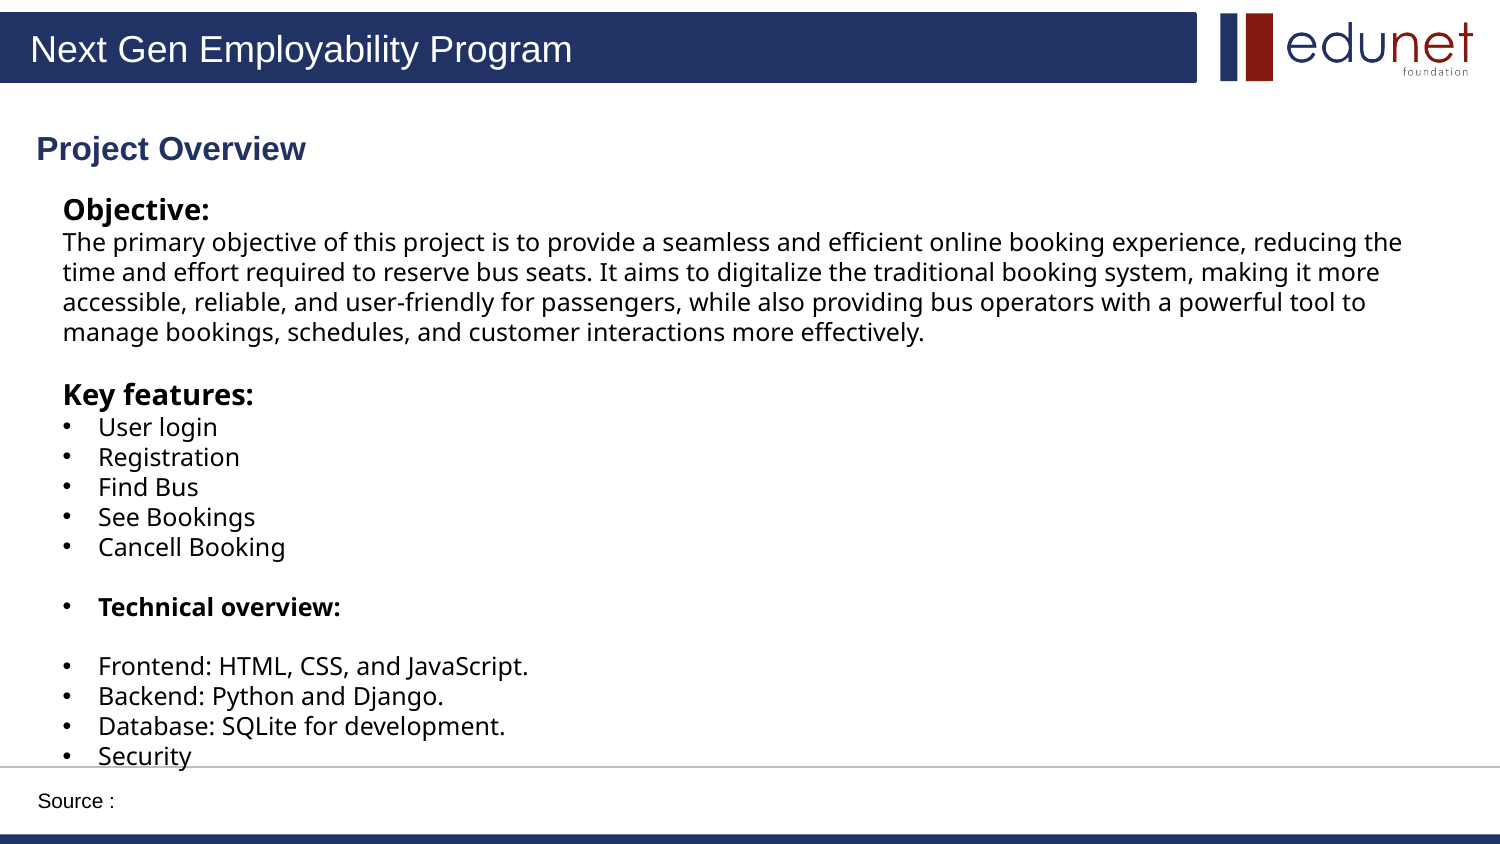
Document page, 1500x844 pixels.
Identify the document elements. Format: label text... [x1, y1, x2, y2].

text_box Objective: The primary objective of this project is to provide a seamless and efficient online booking experience, reducing the time and effort required to reserve bus seats. It aims to digitalize the traditional booking system, making it more accessible, reliable, and user-friendly for passengers, while also providing bus operators with a powerful tool to manage bookings, schedules, and customer interactions more effectively. Key features: User login Registration Find Bus See Bookings Cancell Booking Technical overview: Frontend: HTML, CSS, and JavaScript. Backend: Python and Django. Database: SQLite for development. Security [47, 183, 1468, 766]
text_box Source : [22, 776, 139, 826]
picture [1279, 14, 1482, 83]
title Project Overview [21, 111, 504, 165]
